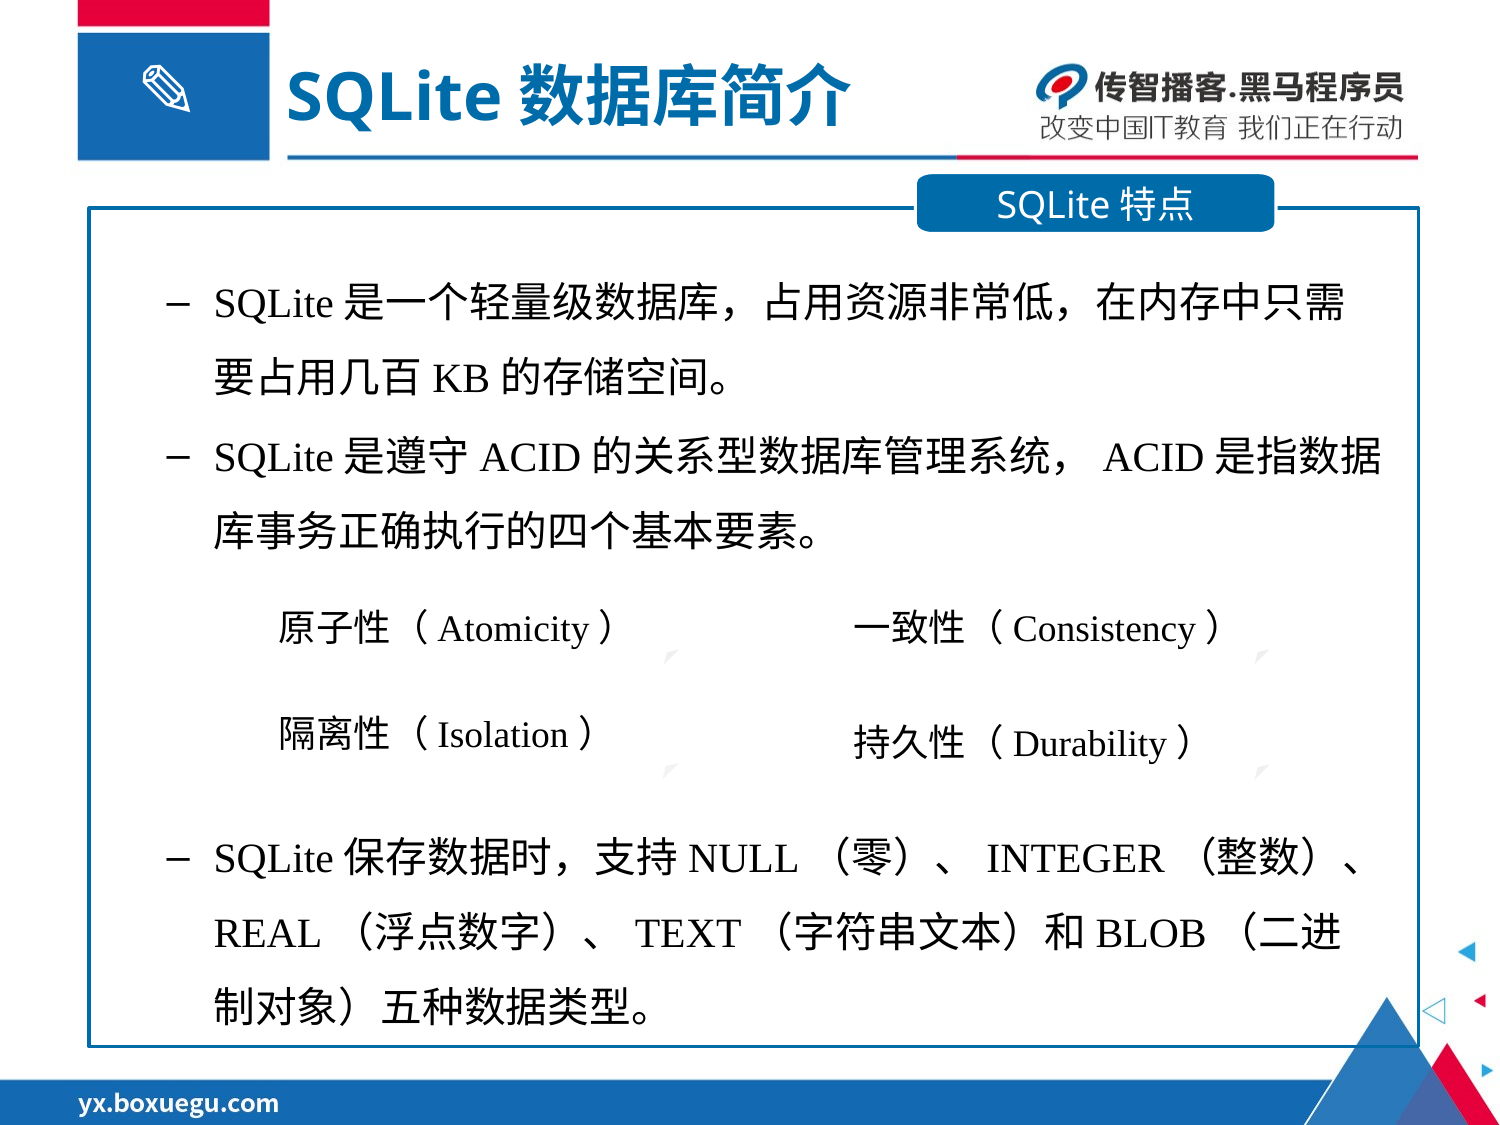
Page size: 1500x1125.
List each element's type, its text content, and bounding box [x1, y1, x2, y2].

text_box SQLite特点 [913, 171, 1278, 236]
picture [0, 0, 1500, 1125]
text_box SQLite是遵守ACID的关系型数据库管理系统，ACID是指数据库事务正确执行的四个基本要素。 [76, 397, 1398, 551]
text_box 原子性（Atomicity） [262, 573, 683, 666]
text_box SQLite数据库简介 [271, 30, 1117, 157]
text_box 持久性（Durability） [838, 688, 1274, 781]
text_box [89, 208, 1419, 1047]
text_box SQLite是一个轻量级数据库，占用资源非常低，在内存中只需要占用几百KB的存储空间。 [76, 243, 1398, 397]
text_box SQLite保存数据时，支持NULL（零）、INTEGER（整数）、REAL（浮点数字）、TEXT（字符串文本）和BLOB（二进制对象）五种数据类型。 [76, 798, 1398, 1035]
text_box 一致性（Consistency） [838, 573, 1274, 666]
text_box 隔离性（Isolation） [262, 679, 683, 781]
